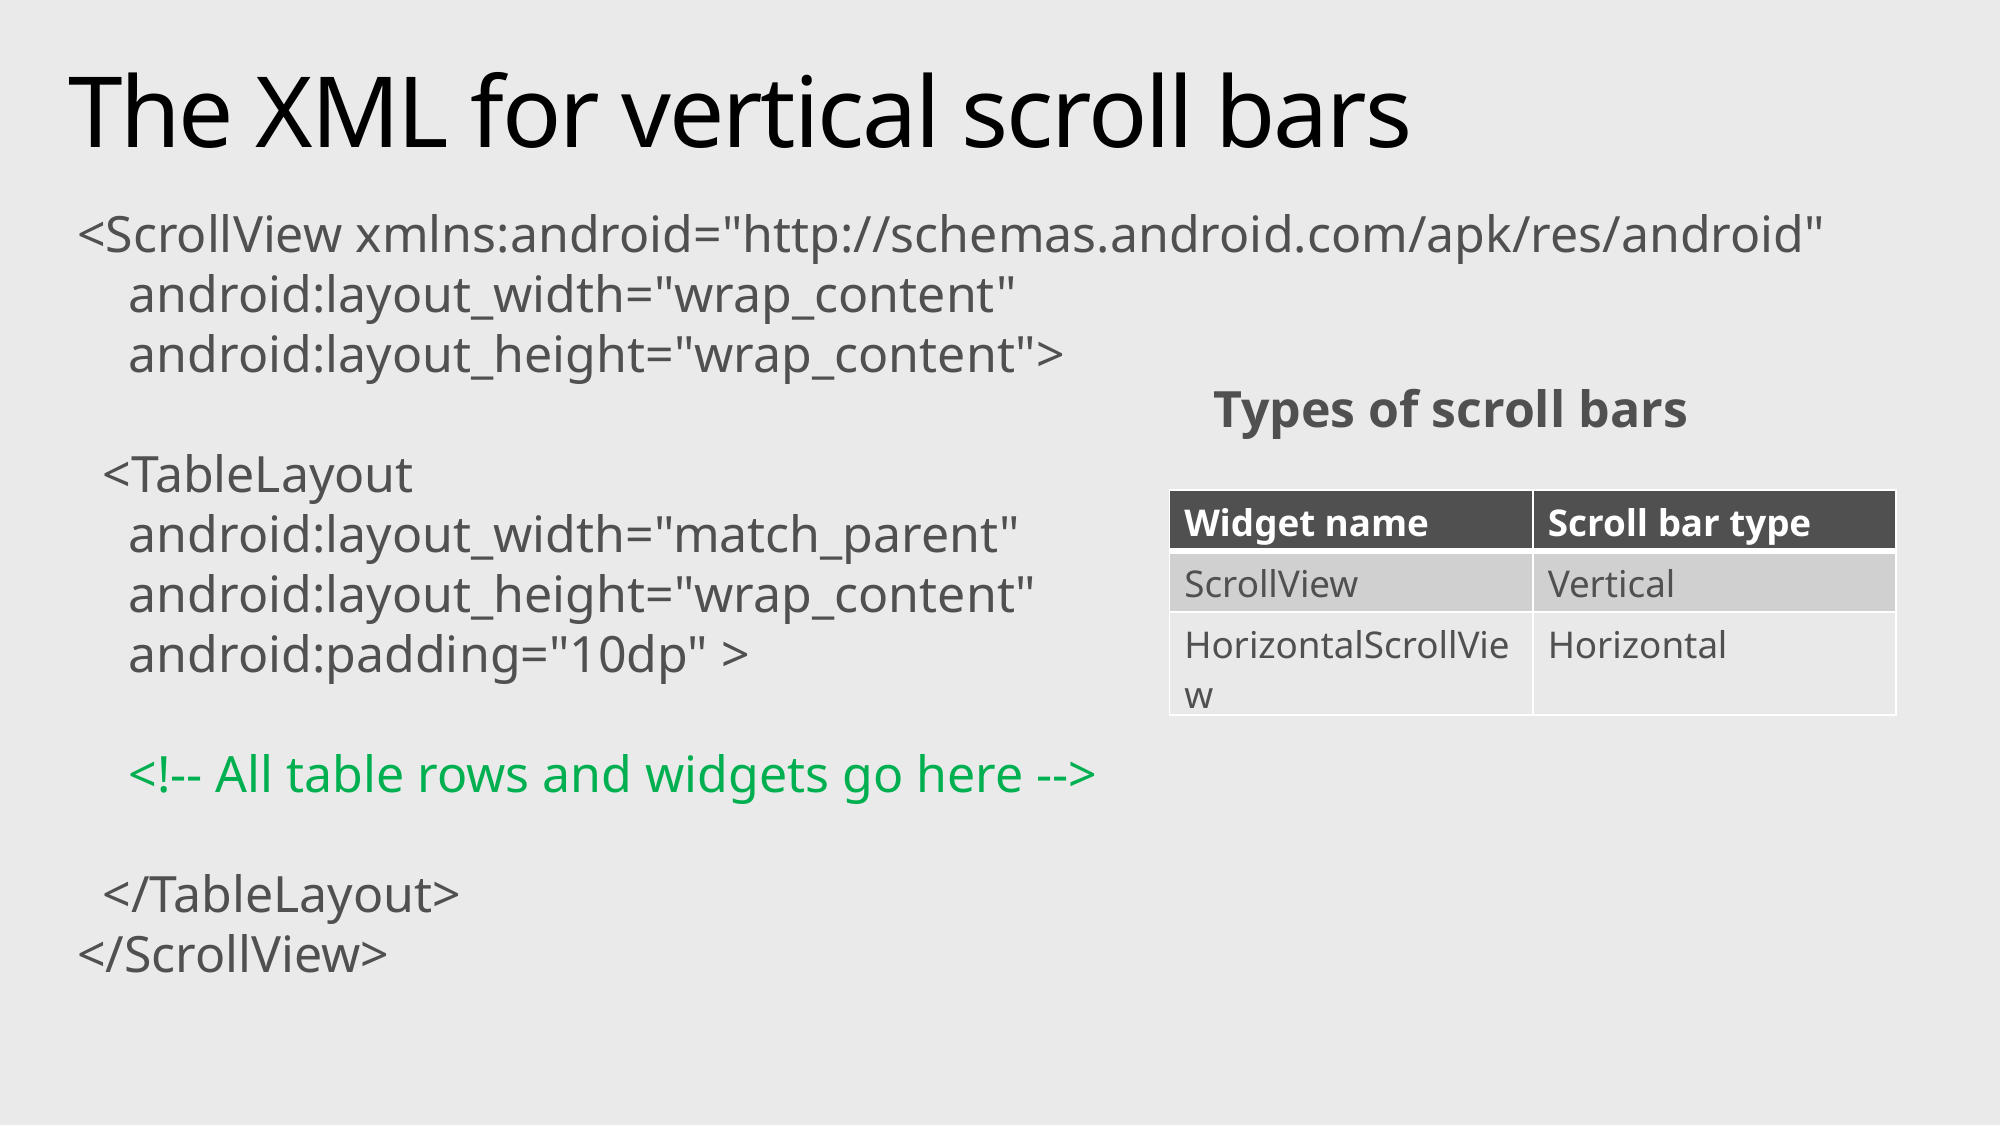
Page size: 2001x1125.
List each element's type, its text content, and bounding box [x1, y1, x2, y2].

table_cell ScrollView [1170, 554, 1532, 611]
title The XML for vertical scroll bars [44, 47, 1957, 196]
table_header Widget name [1170, 491, 1532, 548]
table_cell Vertical [1534, 554, 1895, 611]
text_box Types of scroll bars [1198, 369, 1703, 445]
text_box <ScrollView xmlns:android="http://schemas.android.com/apk/res/android" android:layout_width="wrap_content" android:layout_height="wrap_content"> <TableLayout android:layout_width="match_parent" android:layout_height="wrap_content" android:padding="10dp" > <!-- All table rows and widgets go here --> </TableLayout> </ScrollView> [62, 195, 1957, 990]
table_header Scroll bar type [1534, 491, 1895, 548]
table_cell Horizontal [1534, 613, 1895, 714]
table_cell HorizontalScrollView [1170, 613, 1532, 714]
